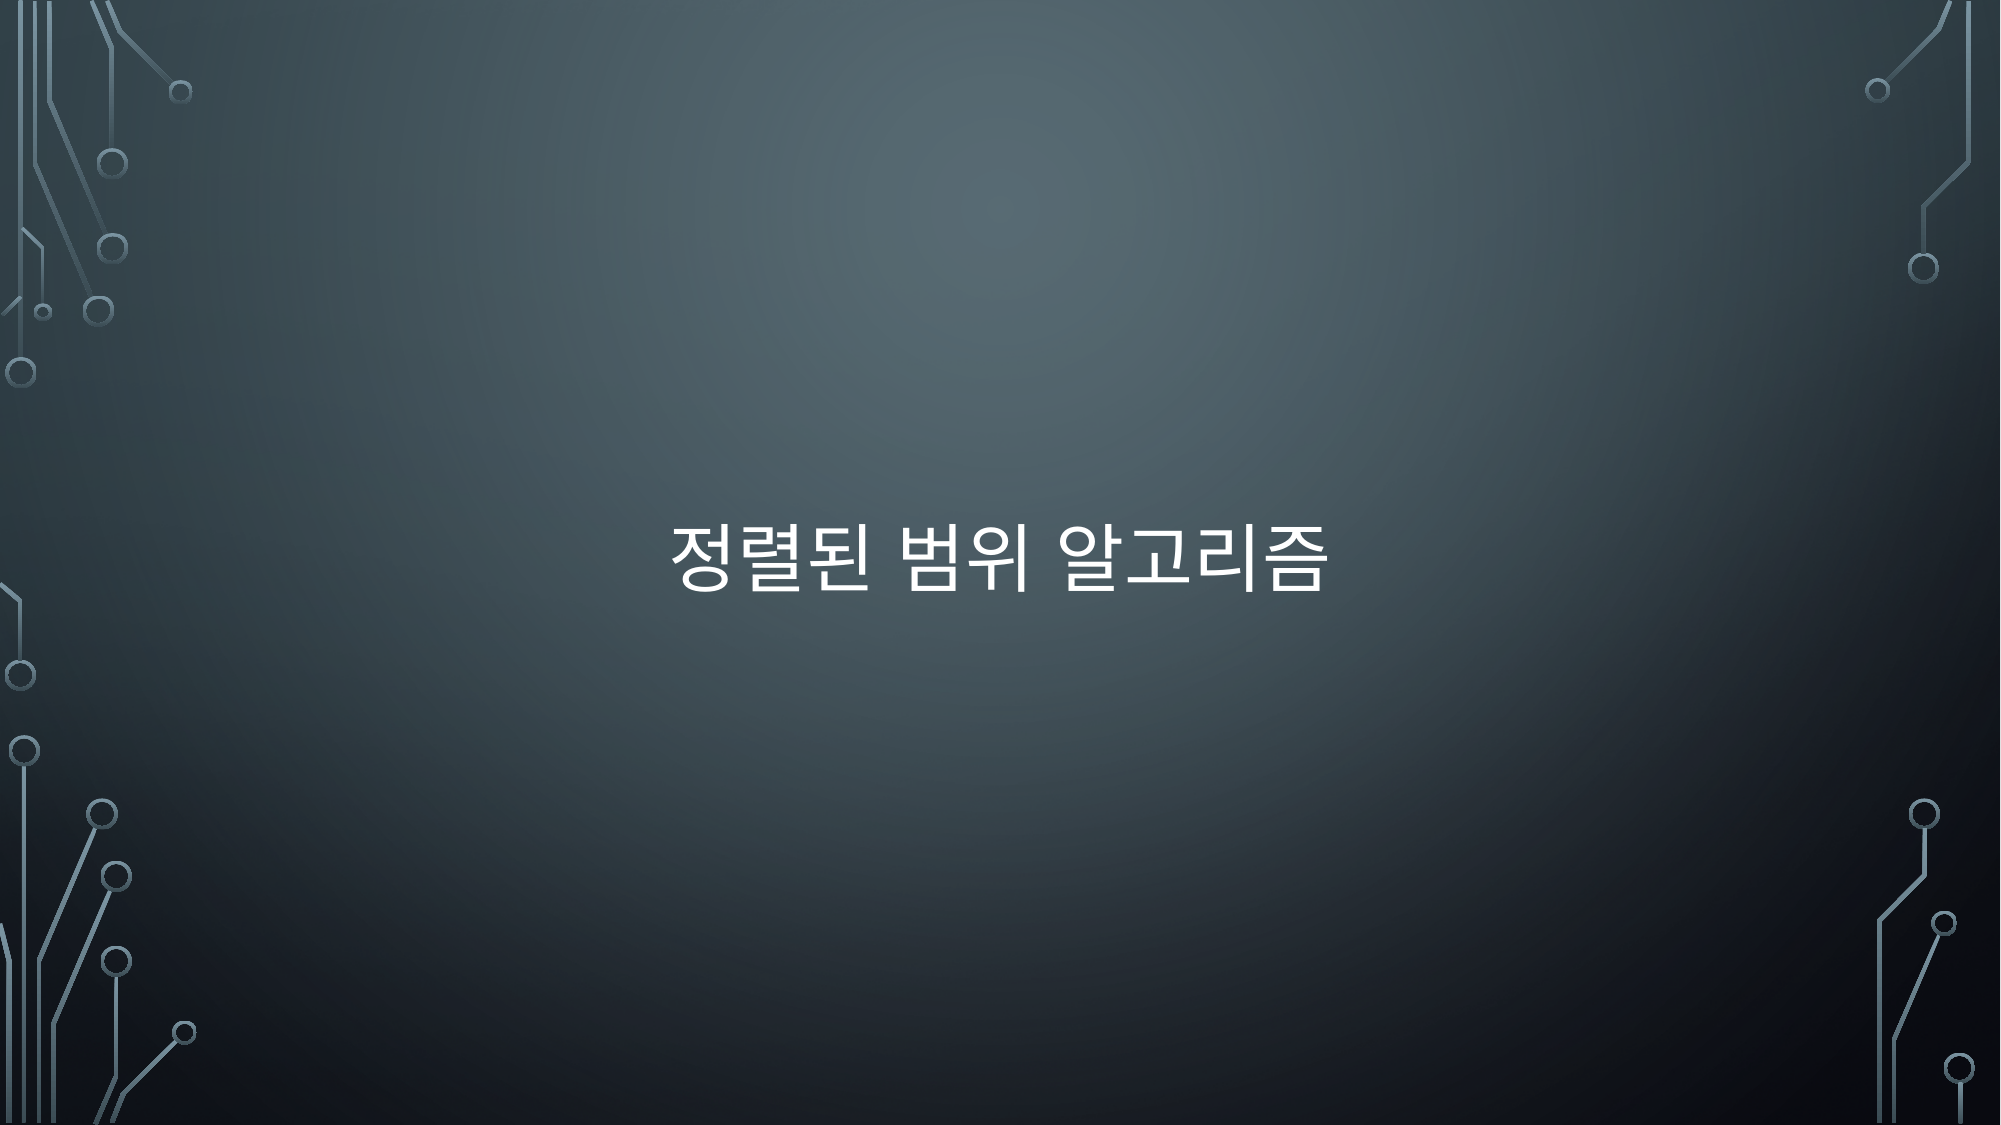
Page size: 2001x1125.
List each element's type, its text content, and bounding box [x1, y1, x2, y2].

title 정렬된 범위 알고리즘 [187, 499, 1813, 626]
